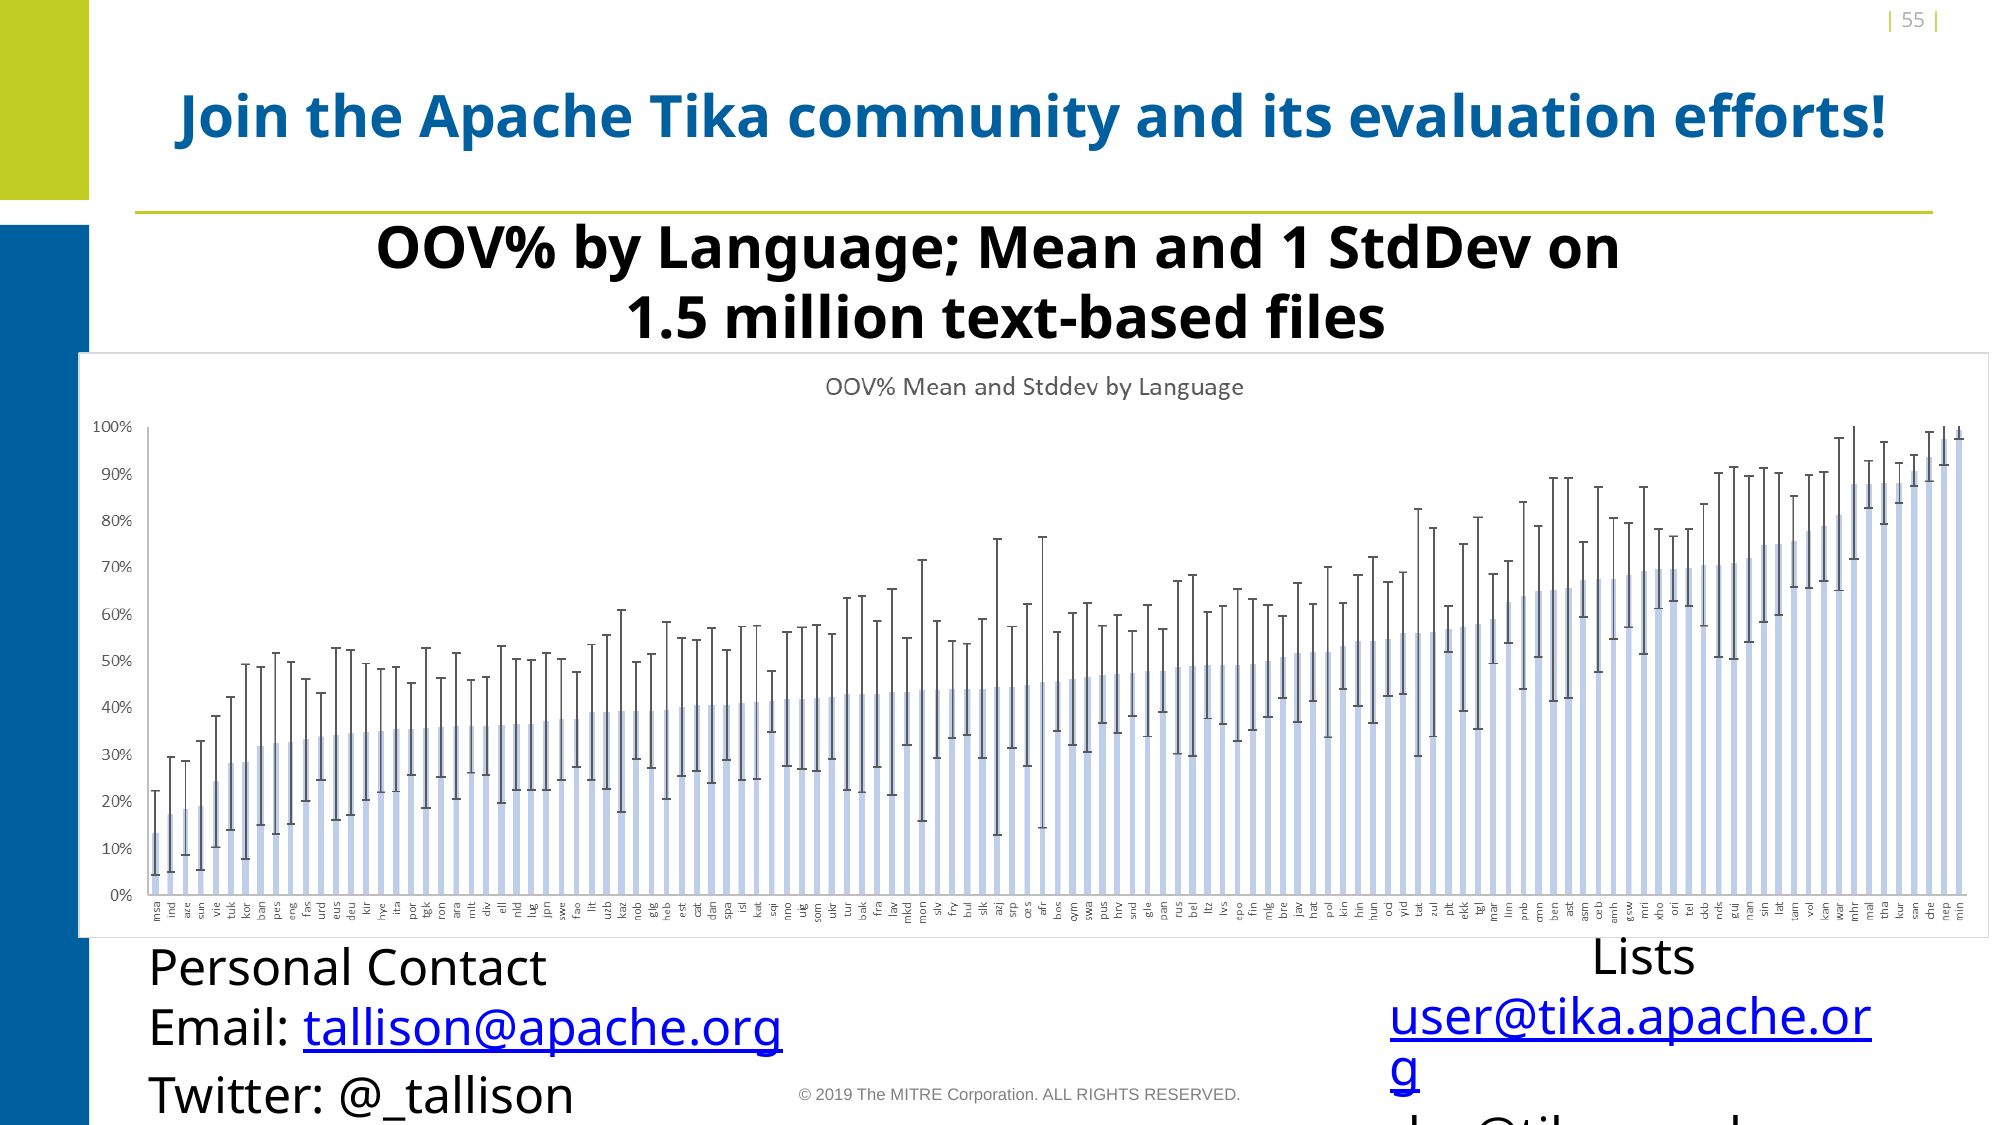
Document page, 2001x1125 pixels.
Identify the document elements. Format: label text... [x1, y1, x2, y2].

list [78, 351, 1989, 938]
slide_number | 55 | [1848, 12, 1957, 43]
text_box OOV% by Language; Mean and 1 StdDev on 1.5 million text-based files [299, 203, 1713, 351]
text_box Personal Contact Email: tallison@apache.org Twitter: @_tallison [133, 949, 934, 1125]
title Join the Apache Tika community and its evaluation efforts! [133, 45, 1934, 188]
text_box Lists user@tika.apache.org dev@tika.apache.org [1374, 949, 1913, 1125]
